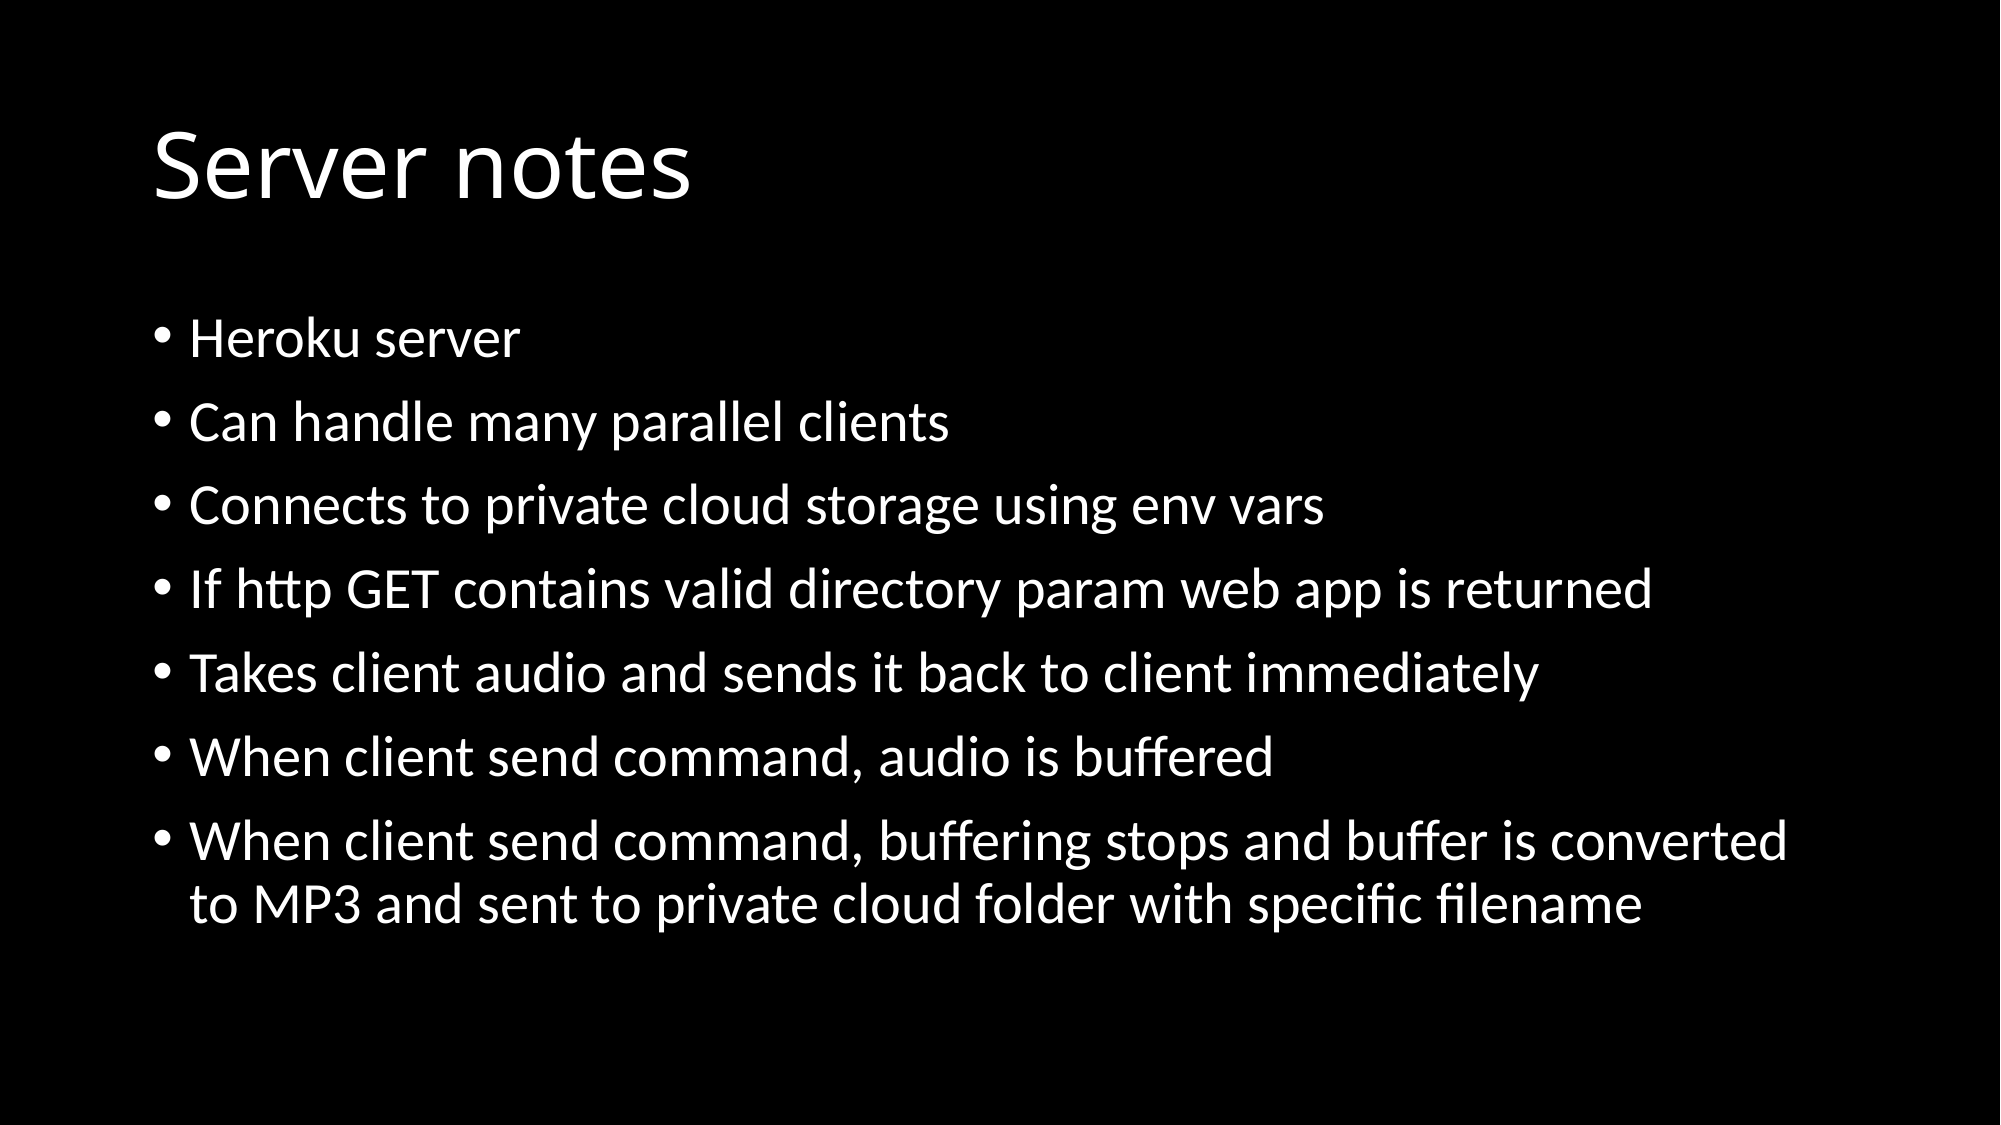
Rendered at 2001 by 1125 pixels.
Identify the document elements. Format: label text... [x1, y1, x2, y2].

list Heroku server Can handle many parallel clients Connects to private cloud storage using env vars If http GET contains valid directory param web app is returned Takes client audio and sends it back to client immediately When client send command, audio is buffered When client send command, buffering stops and buffer is converted to MP3 and sent to private cloud folder with specific filename [137, 299, 1863, 1014]
title Server notes [137, 59, 1863, 278]
